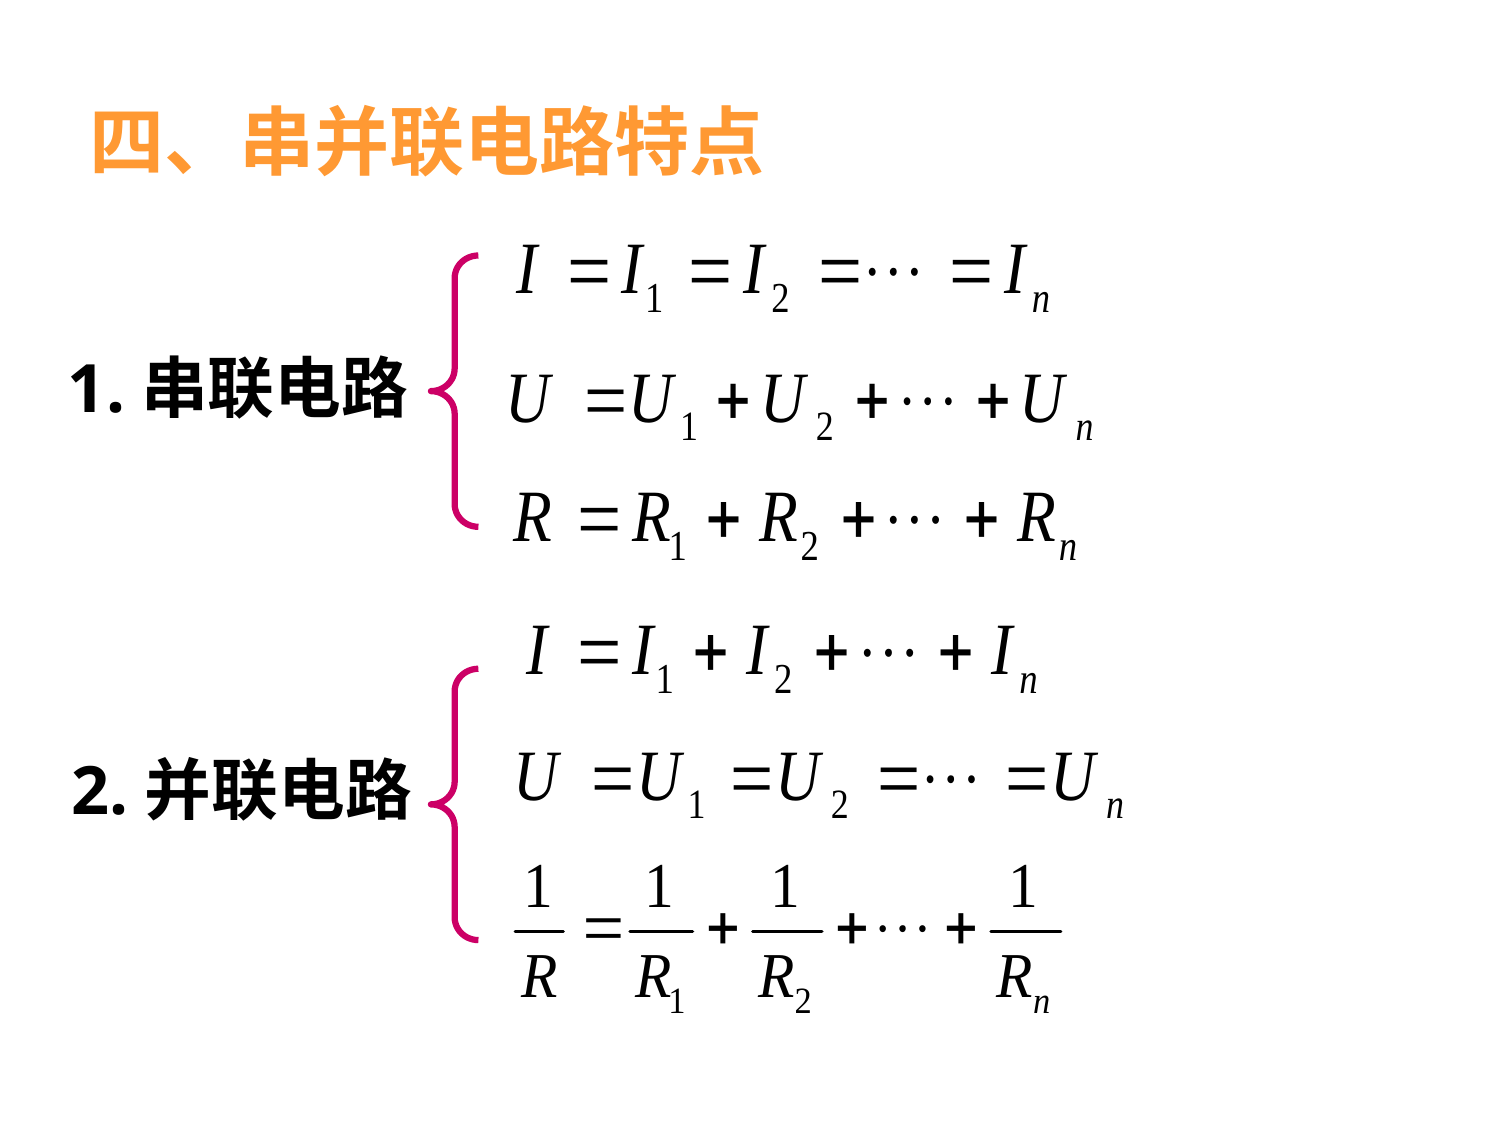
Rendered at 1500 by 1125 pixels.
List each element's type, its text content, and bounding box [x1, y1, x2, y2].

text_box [504, 845, 1072, 1024]
text_box 2.并联电路 [56, 740, 454, 836]
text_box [503, 219, 1062, 327]
text_box [430, 668, 479, 941]
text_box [513, 600, 1049, 707]
text_box 1.串联电路 [53, 337, 443, 433]
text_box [500, 467, 1089, 575]
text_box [509, 727, 1138, 832]
text_box [430, 255, 479, 527]
text_box 四、串并联电路特点 [74, 87, 926, 193]
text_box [501, 349, 1108, 455]
